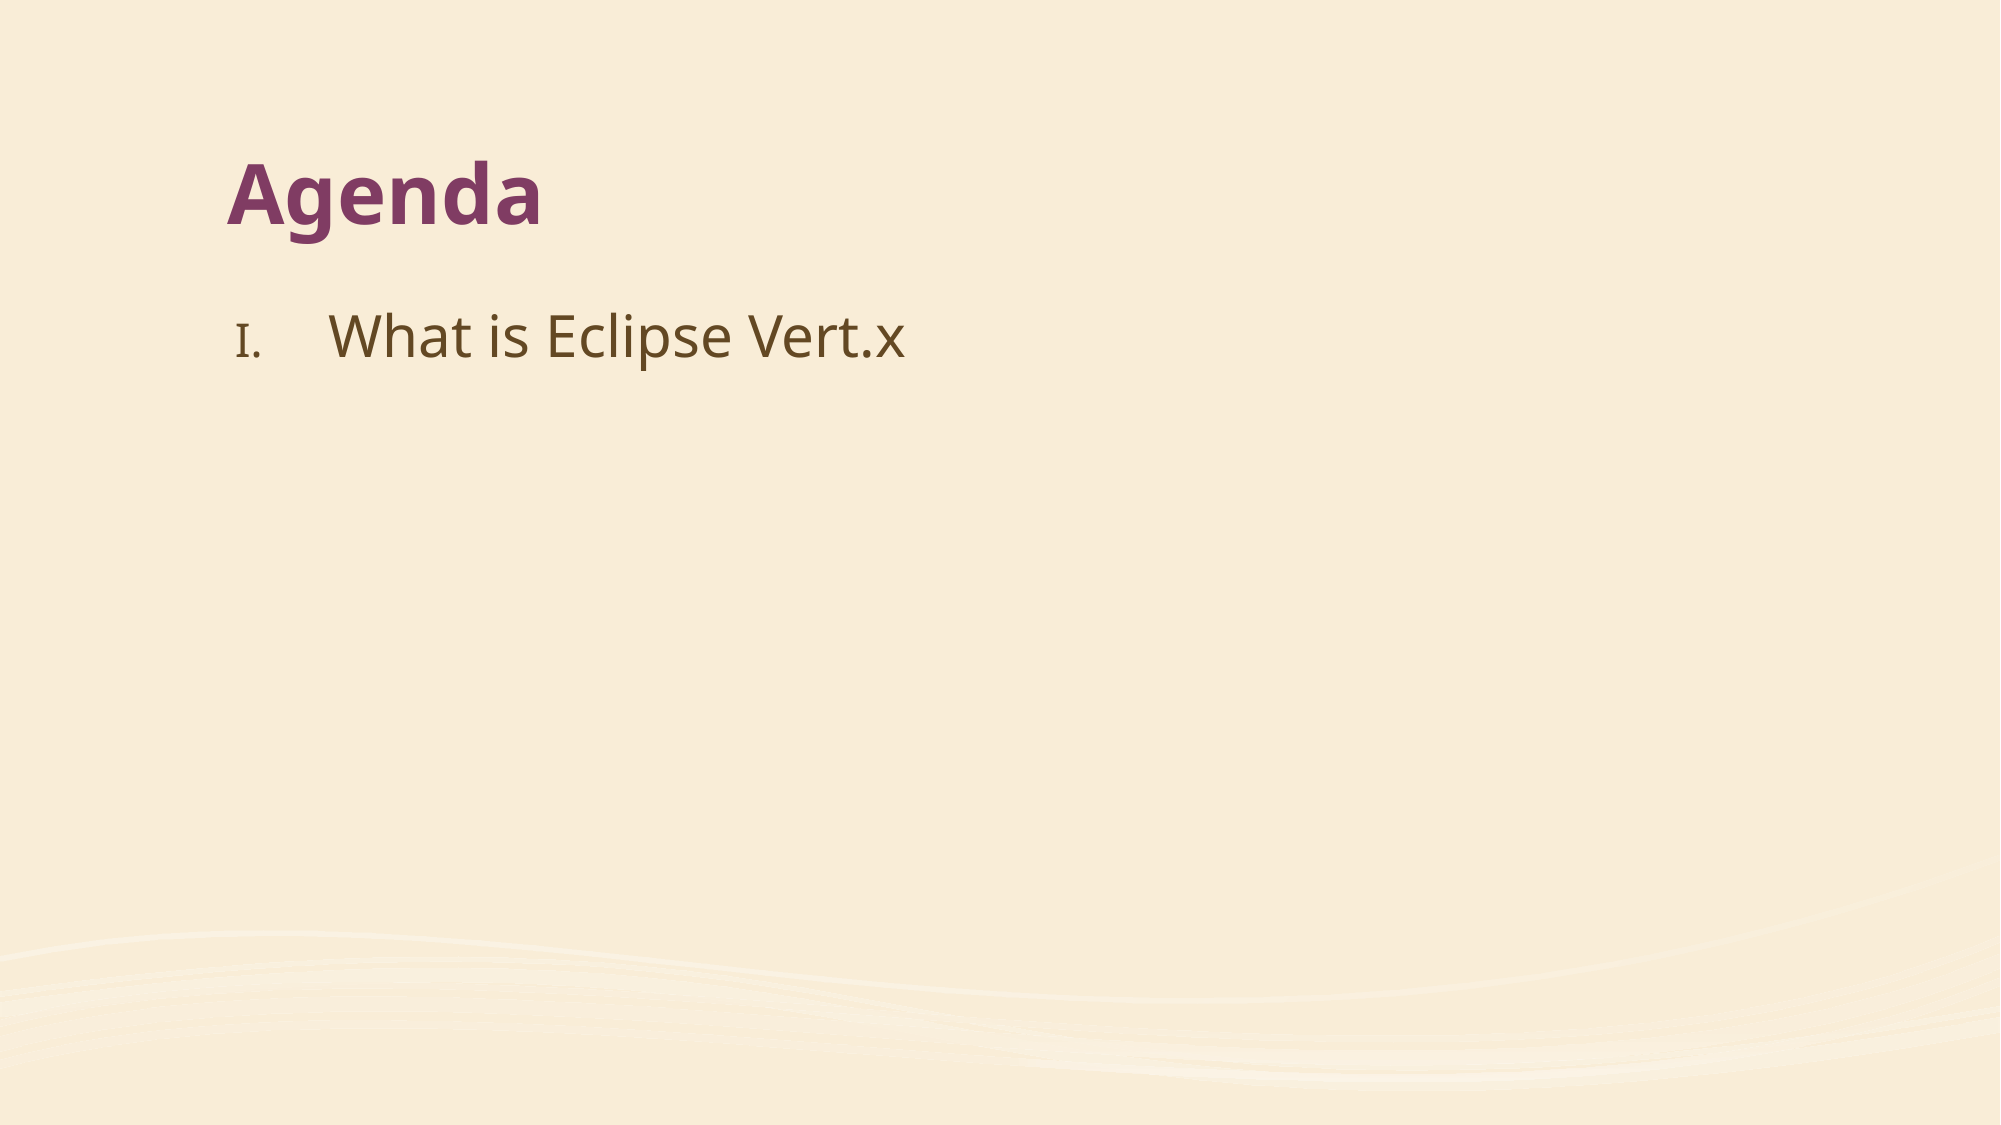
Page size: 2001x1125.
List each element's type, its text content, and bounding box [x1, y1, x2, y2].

title Agenda [212, 50, 1788, 250]
list What is Eclipse Vert.x [212, 299, 1788, 950]
